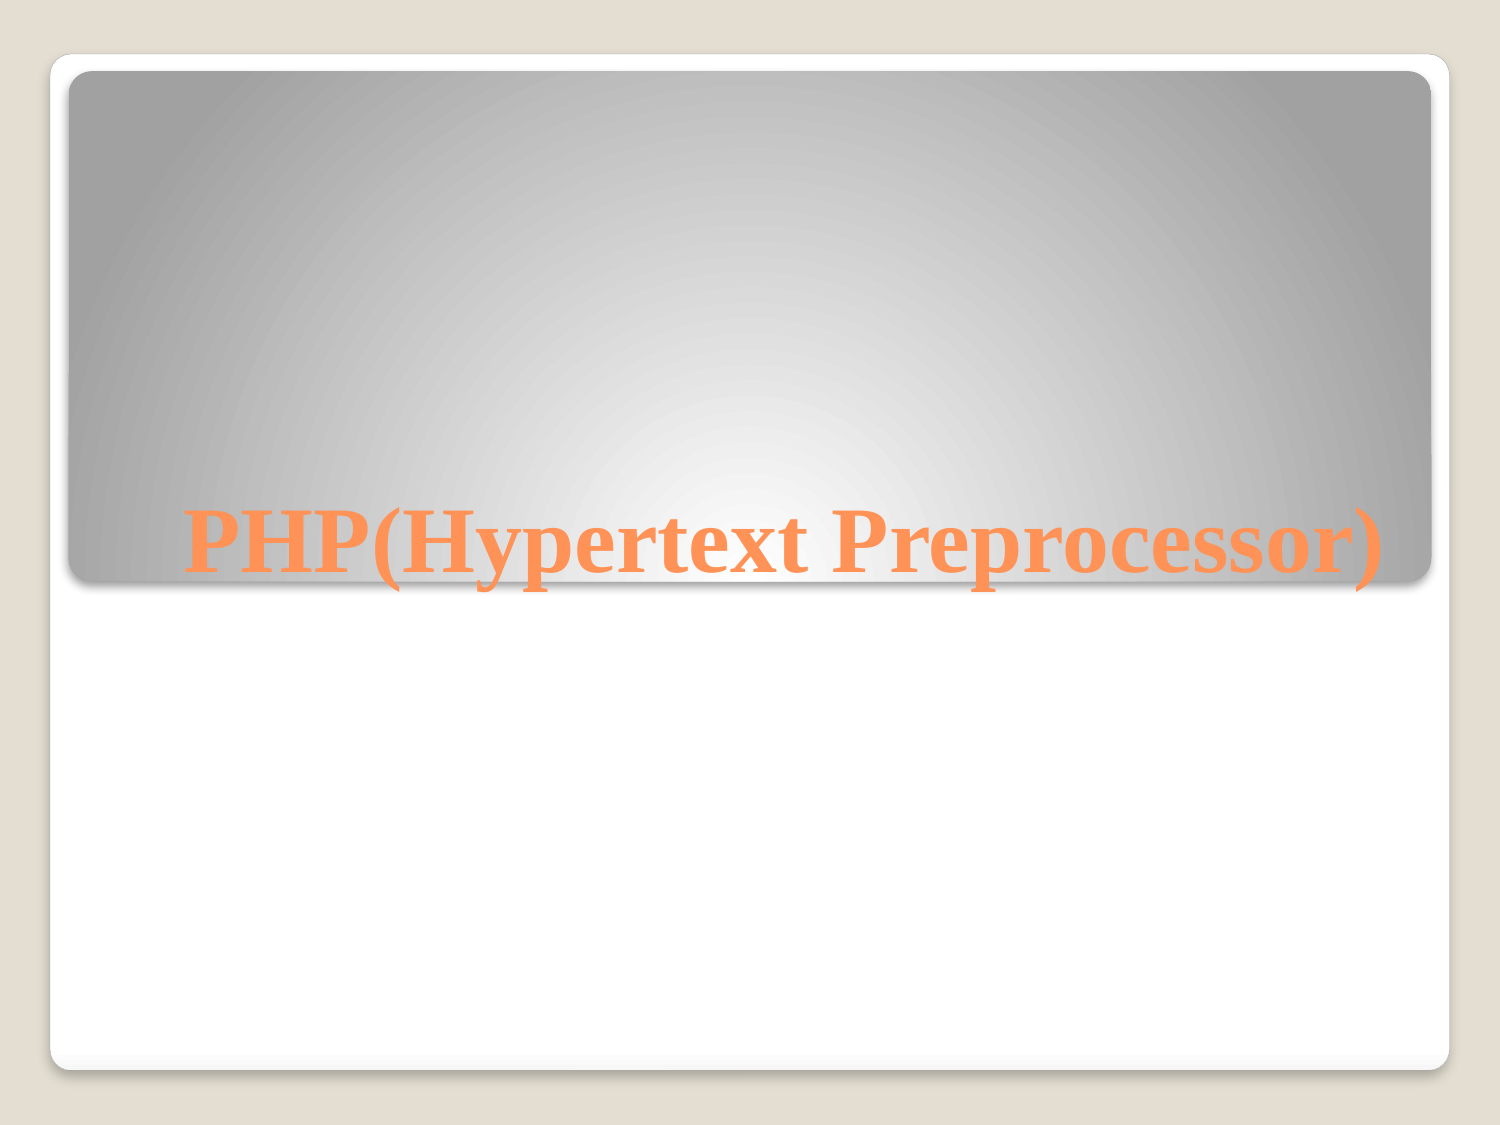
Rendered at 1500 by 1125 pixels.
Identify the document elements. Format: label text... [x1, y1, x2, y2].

title PHP(Hypertext Preprocessor) [118, 298, 1394, 599]
